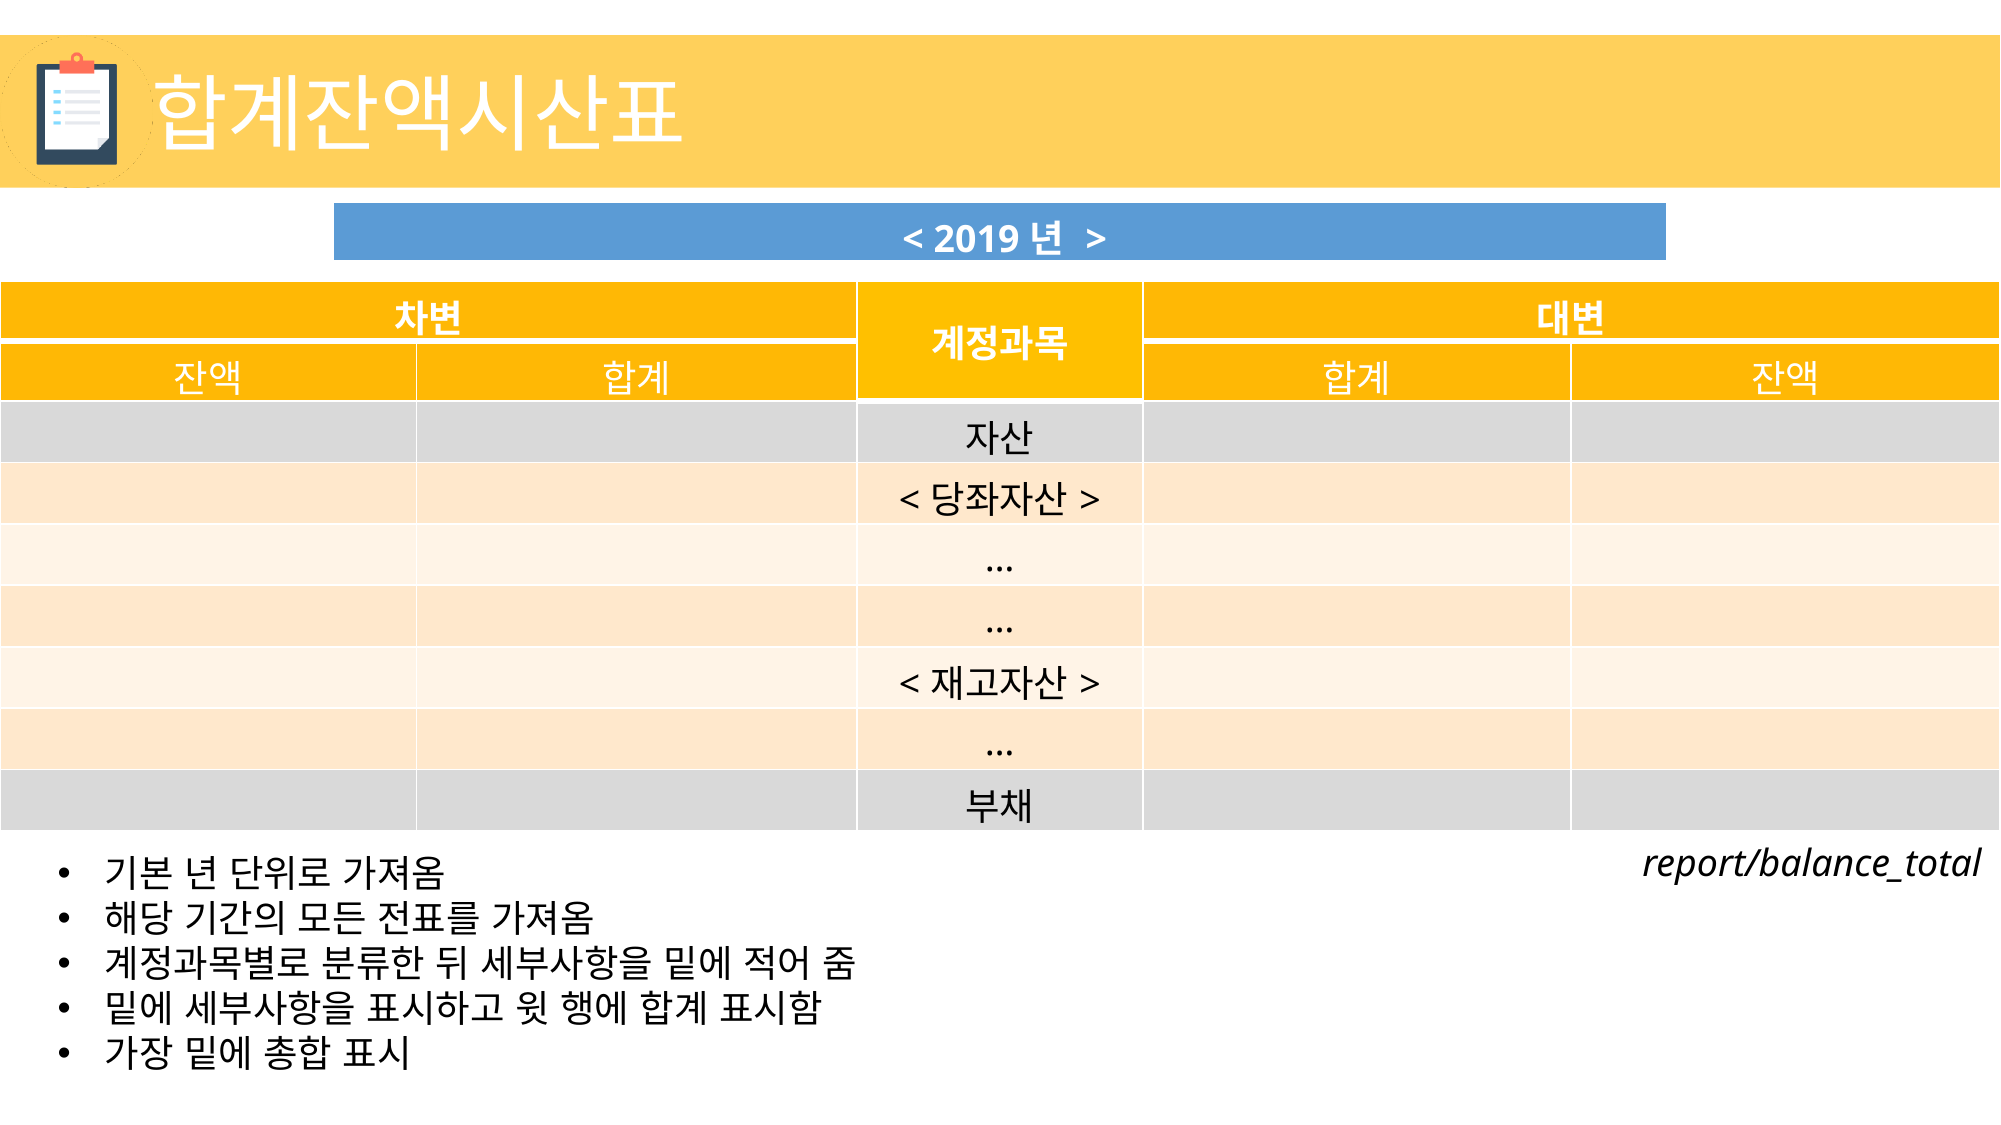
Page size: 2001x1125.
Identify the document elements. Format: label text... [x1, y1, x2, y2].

table_cell [1, 709, 416, 769]
text_box 기본 년 단위로 가져옴 해당 기간의 모든 전표를 가져옴 계정과목별로 분류한 뒤 세부사항을 밑에 적어 줌 밑에 세부사항을 표시하고 윗 행에 합계 표시함 가장 밑에 총합 표시 [42, 843, 873, 1083]
table_cell [1572, 586, 1999, 646]
table_cell [1, 525, 416, 584]
table_cell 합계 [417, 344, 856, 400]
table_cell … [858, 709, 1142, 769]
table_cell [417, 770, 856, 830]
table_cell [1, 463, 416, 523]
table_cell [1144, 463, 1570, 523]
table_cell [1144, 402, 1570, 462]
table_cell [1, 648, 416, 707]
text_box report/balance_total [1627, 832, 1997, 891]
table_cell [1, 770, 416, 830]
table_header 차변 [1, 282, 856, 338]
table_cell [1144, 525, 1570, 584]
table_cell 잔액 [1, 344, 416, 400]
table_cell [417, 402, 856, 462]
table_cell [1572, 402, 1999, 462]
table_cell [1144, 770, 1570, 830]
table_cell [1144, 709, 1570, 769]
table_header < 2019년 > [334, 203, 1666, 260]
table_cell <당좌자산> [858, 463, 1142, 523]
table_cell 합계 [1144, 344, 1570, 400]
table_cell [1572, 770, 1999, 830]
table_cell 자산 [858, 404, 1142, 462]
table_cell [417, 586, 856, 646]
table_cell [1572, 709, 1999, 769]
table_cell 부채 [858, 770, 1142, 830]
table_cell [1572, 525, 1999, 584]
table_cell <재고자산> [858, 648, 1142, 707]
table_cell [1572, 648, 1999, 707]
table_cell 잔액 [1572, 344, 1999, 400]
table_cell [417, 463, 856, 523]
text_box 합계잔액시산표 [0, 34, 2000, 189]
table_header 대변 [1144, 282, 1999, 338]
table_cell [417, 648, 856, 707]
table_cell [1144, 586, 1570, 646]
table_cell [417, 709, 856, 769]
table_cell … [858, 586, 1142, 646]
table_cell [417, 525, 856, 584]
table_cell [1144, 648, 1570, 707]
table_header 계정과목 [858, 282, 1142, 398]
table_cell [1572, 463, 1999, 523]
table_cell [1, 586, 416, 646]
picture [0, 35, 153, 188]
table_cell … [858, 525, 1142, 584]
table_cell [1, 402, 416, 462]
